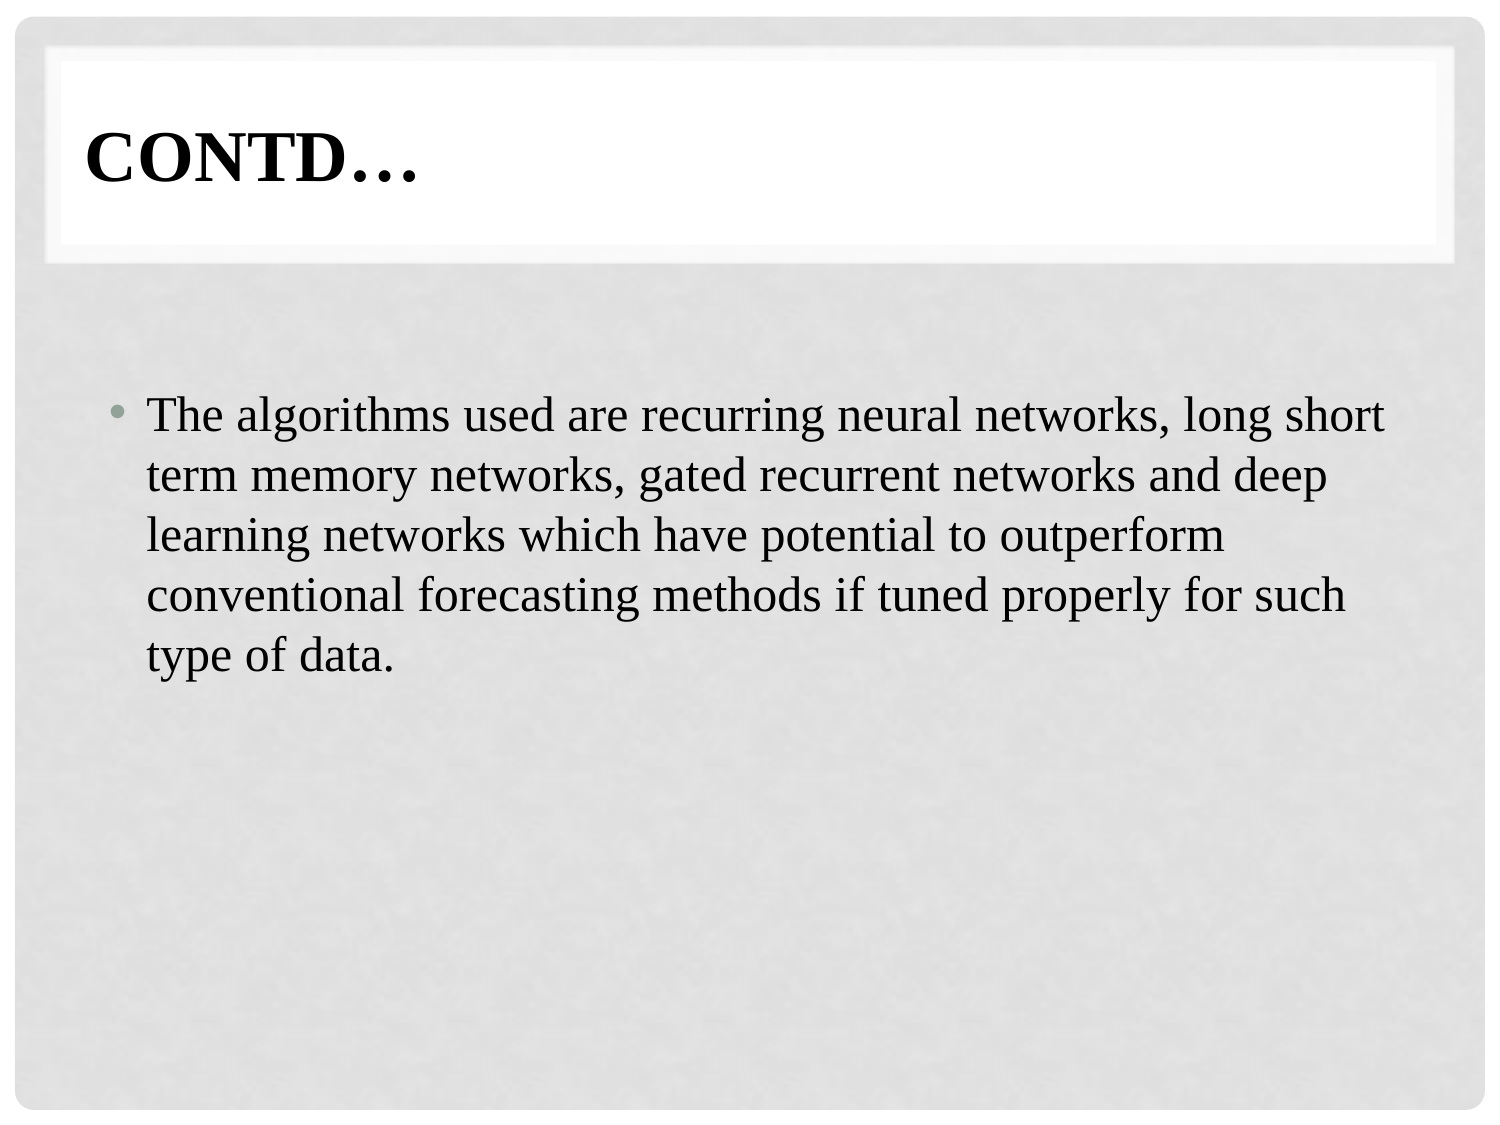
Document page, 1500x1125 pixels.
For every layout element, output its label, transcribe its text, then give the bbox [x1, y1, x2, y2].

list The algorithms used are recurring neural networks, long short term memory networks, gated recurrent networks and deep learning networks which have potential to outperform conventional forecasting methods if tuned properly for such type of data. [75, 373, 1425, 1005]
title CONTD… [69, 66, 1425, 238]
